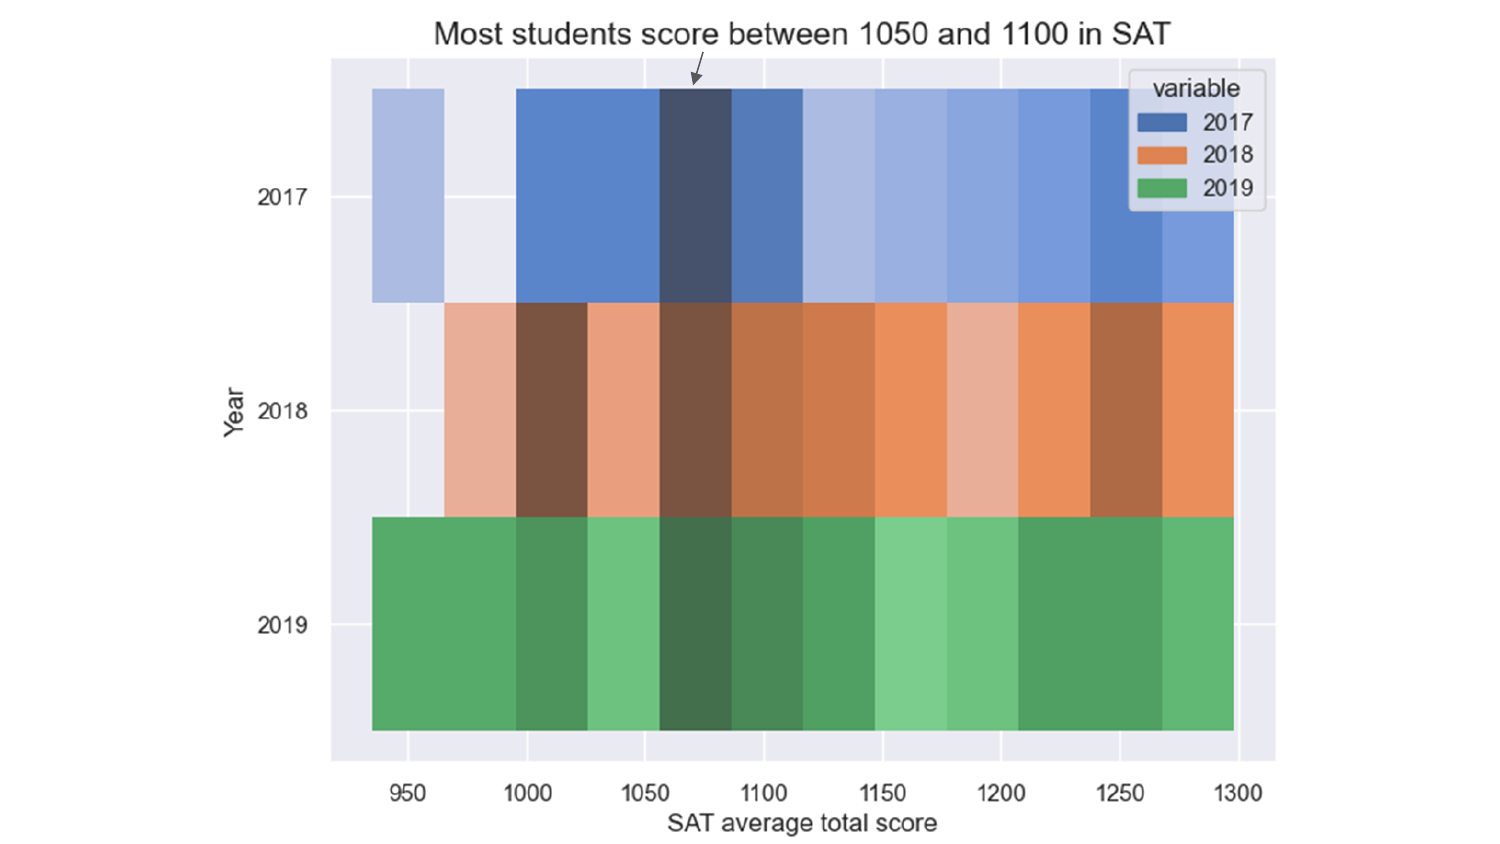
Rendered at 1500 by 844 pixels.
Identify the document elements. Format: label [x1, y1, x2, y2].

picture [210, 6, 1290, 844]
text_box [692, 51, 704, 86]
